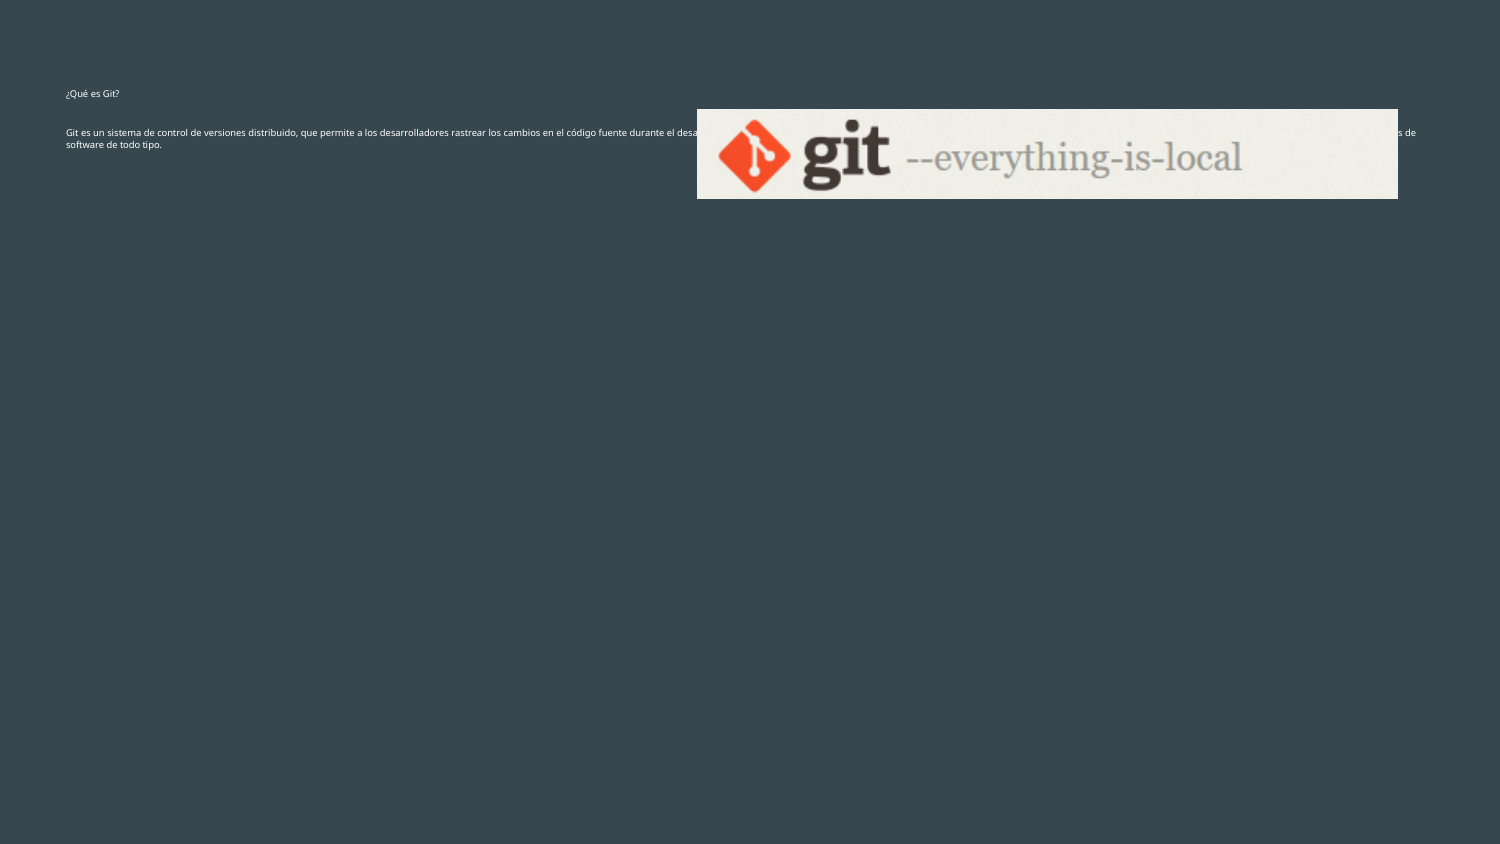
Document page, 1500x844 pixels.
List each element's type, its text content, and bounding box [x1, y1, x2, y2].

picture [697, 109, 1399, 199]
title ¿Qué es Git? Git es un sistema de control de versiones distribuido, que permite a los desarrolladores rastrear los cambios en el código fuente durante el desarrollo de software. Fue creado por Linus Torvalds en 2005 para gestionar el desarrollo del kernel de Linux, pero hoy en día es utilizado ampliamente en proyectos de software de todo tipo. [51, 72, 1449, 167]
